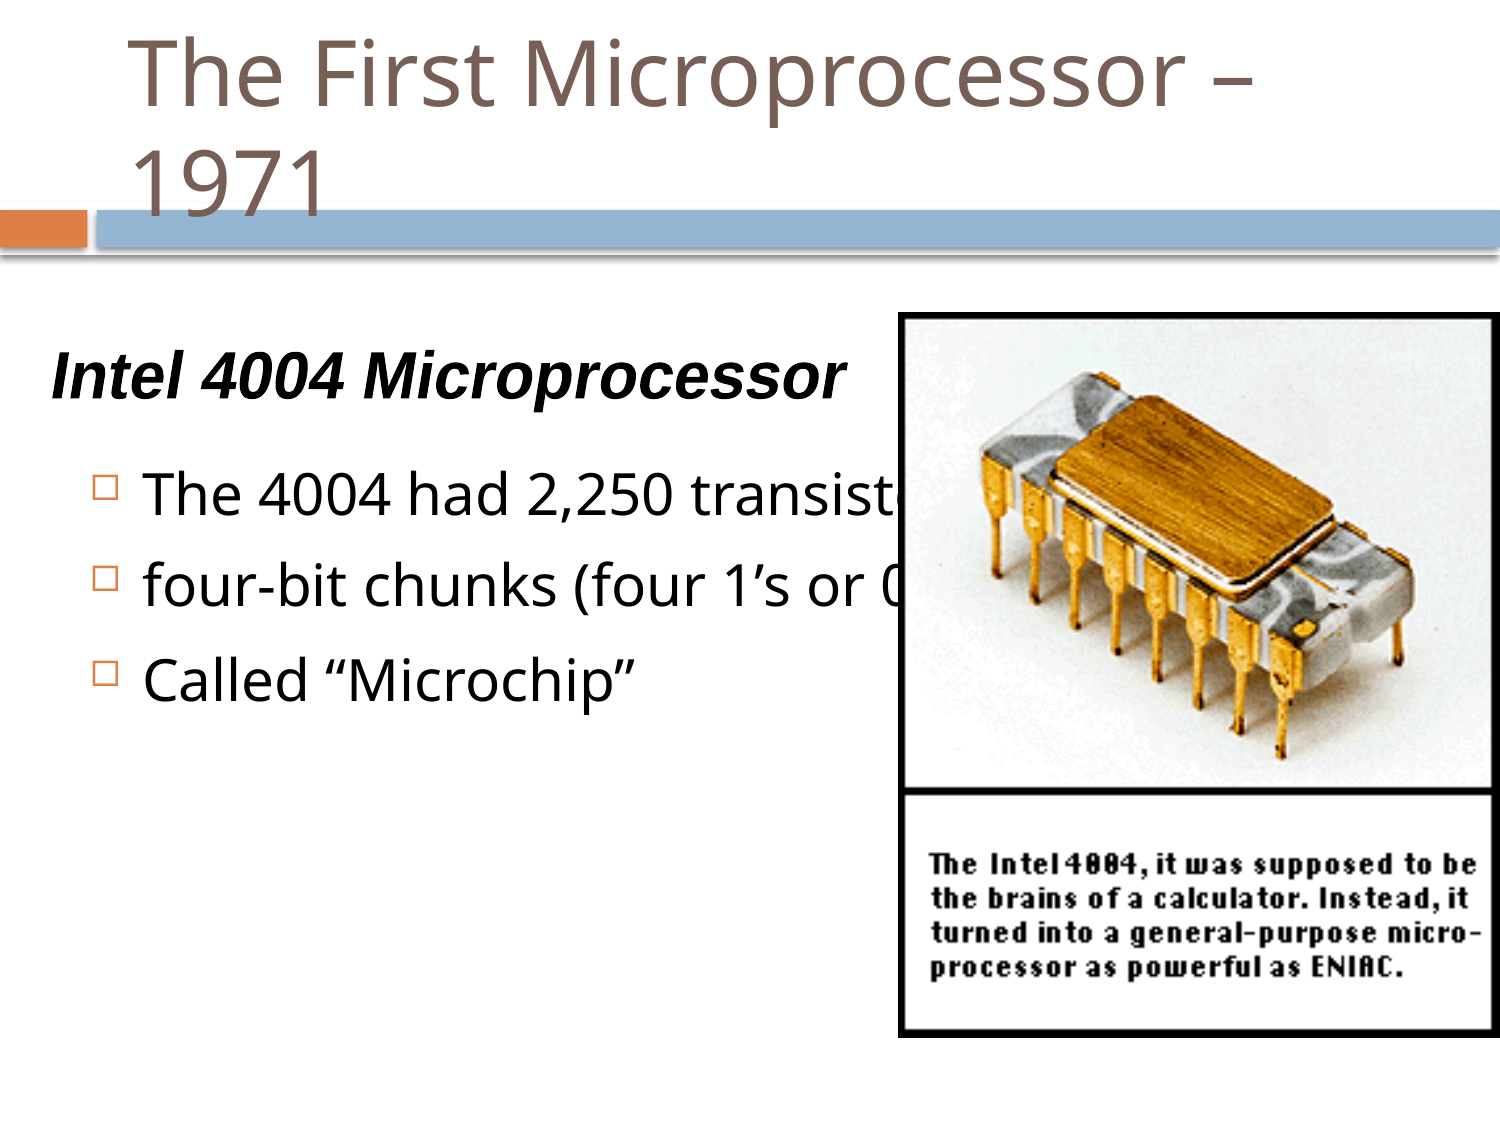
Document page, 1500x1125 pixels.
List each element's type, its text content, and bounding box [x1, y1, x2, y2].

list The 4004 had 2,250 transistors four-bit chunks (four 1’s or 0’) Called “Microchip” [75, 450, 1100, 1075]
picture [898, 312, 1500, 1038]
title The First Microprocessor – 1971 [112, 0, 1388, 250]
